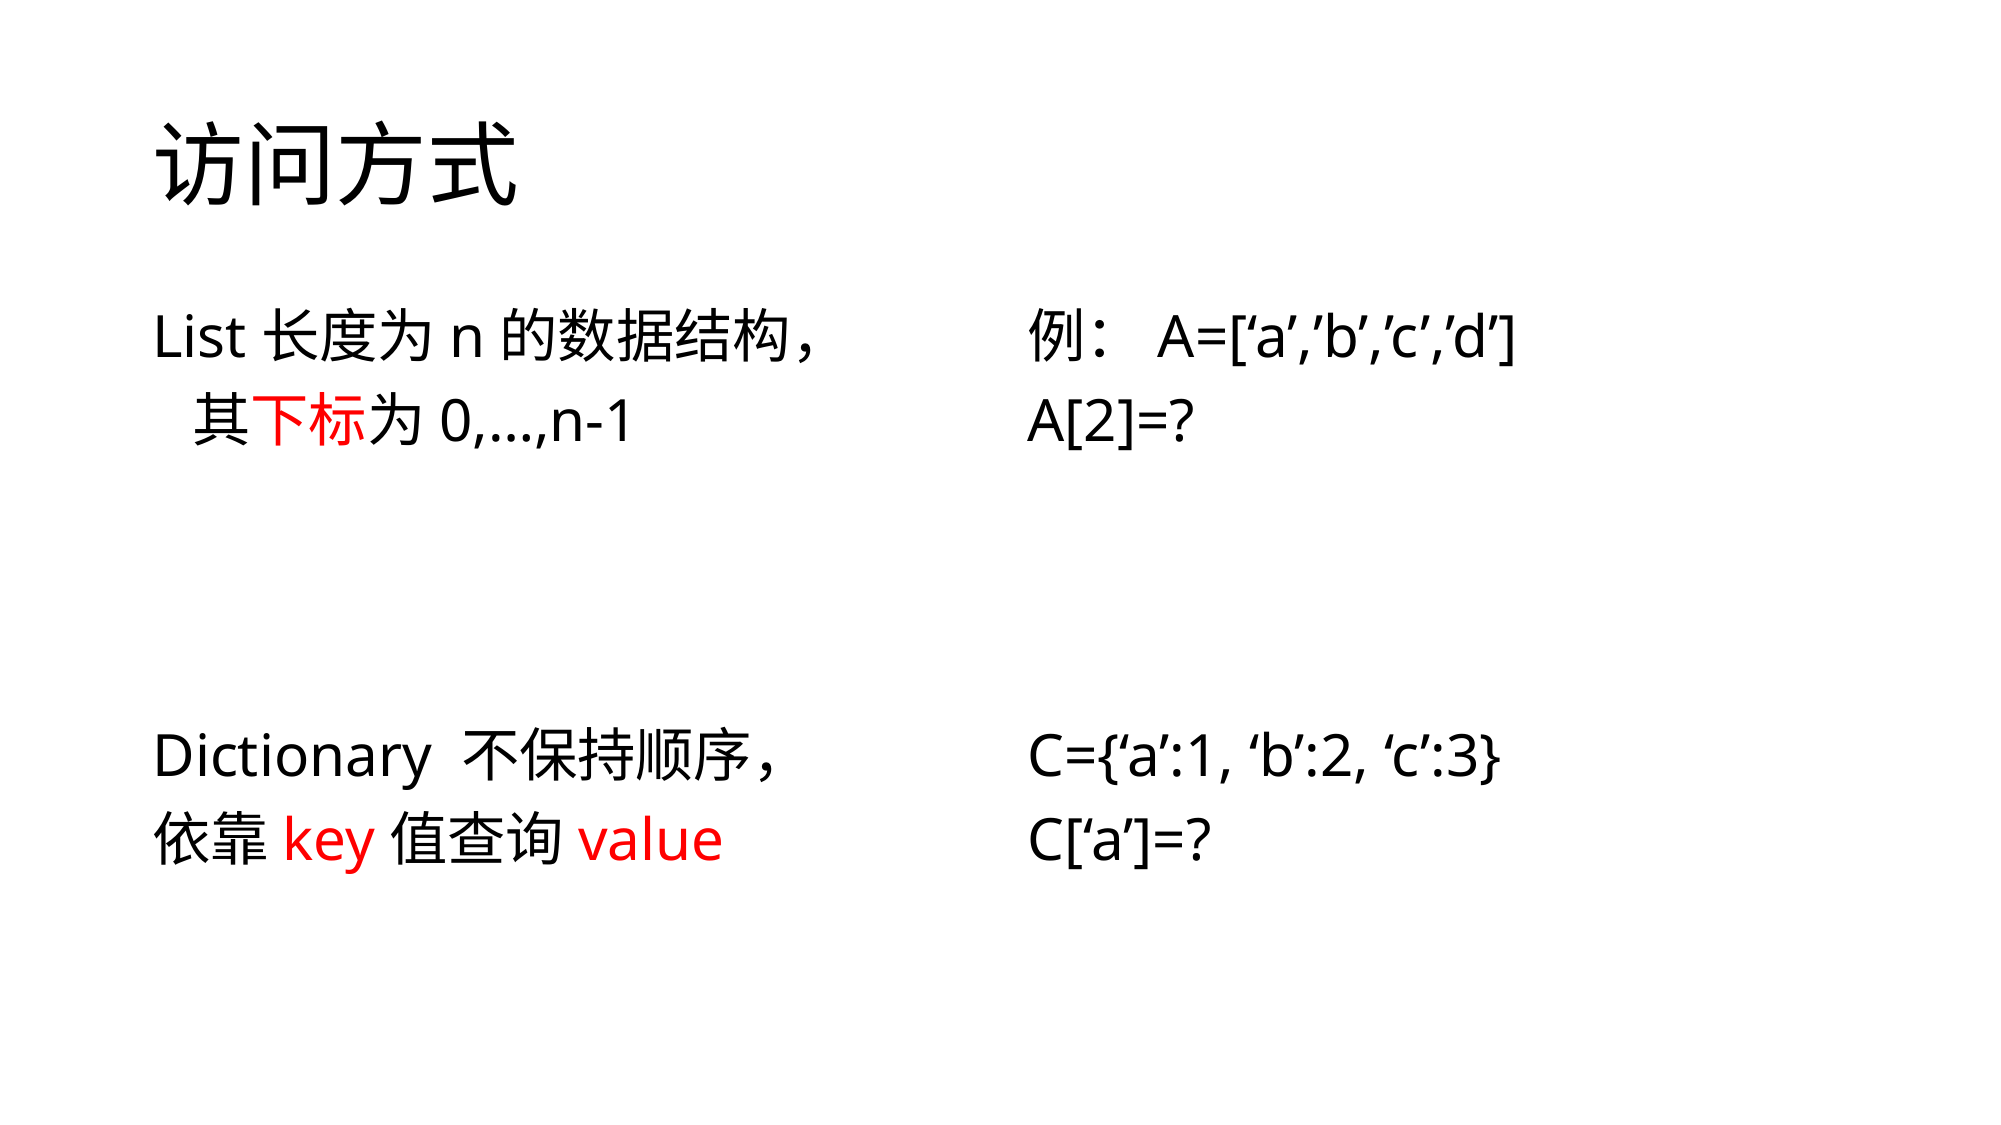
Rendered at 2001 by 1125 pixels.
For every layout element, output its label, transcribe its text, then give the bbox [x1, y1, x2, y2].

list 例：A=[‘a’,’b’,’c’,’d’] A[2]=? C={‘a’:1, ‘b’:2, ‘c’:3} C[‘a’]=? [1012, 299, 1863, 1014]
list List长度为n的数据结构， 其下标为0,…,n-1 Dictionary 不保持顺序， 依靠key值查询value [137, 299, 988, 1014]
title 访问方式 [137, 59, 1863, 278]
